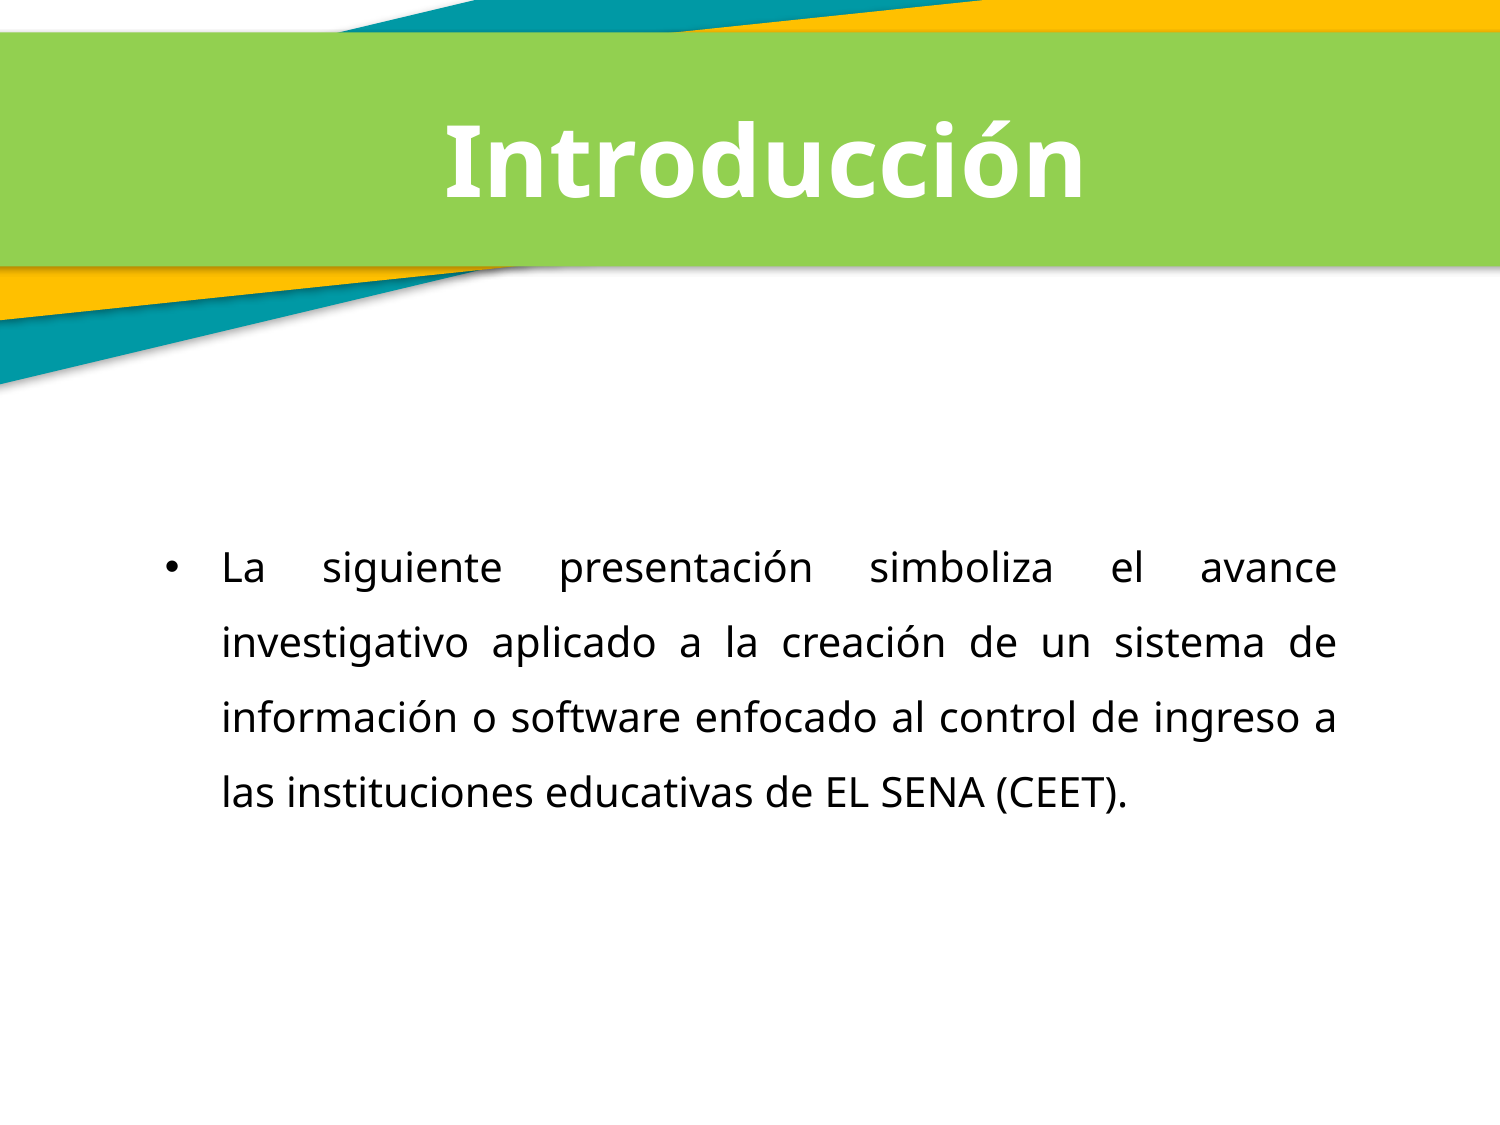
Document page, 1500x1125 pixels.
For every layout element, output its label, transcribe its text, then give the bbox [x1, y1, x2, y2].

text_box Introducción [75, 84, 1459, 230]
text_box [0, 0, 1500, 1125]
text_box La siguiente presentación simboliza el avance investigativo aplicado a la creación de un sistema de información o software enfocado al control de ingreso a las instituciones educativas de EL SENA (CEET). [150, 508, 1353, 869]
